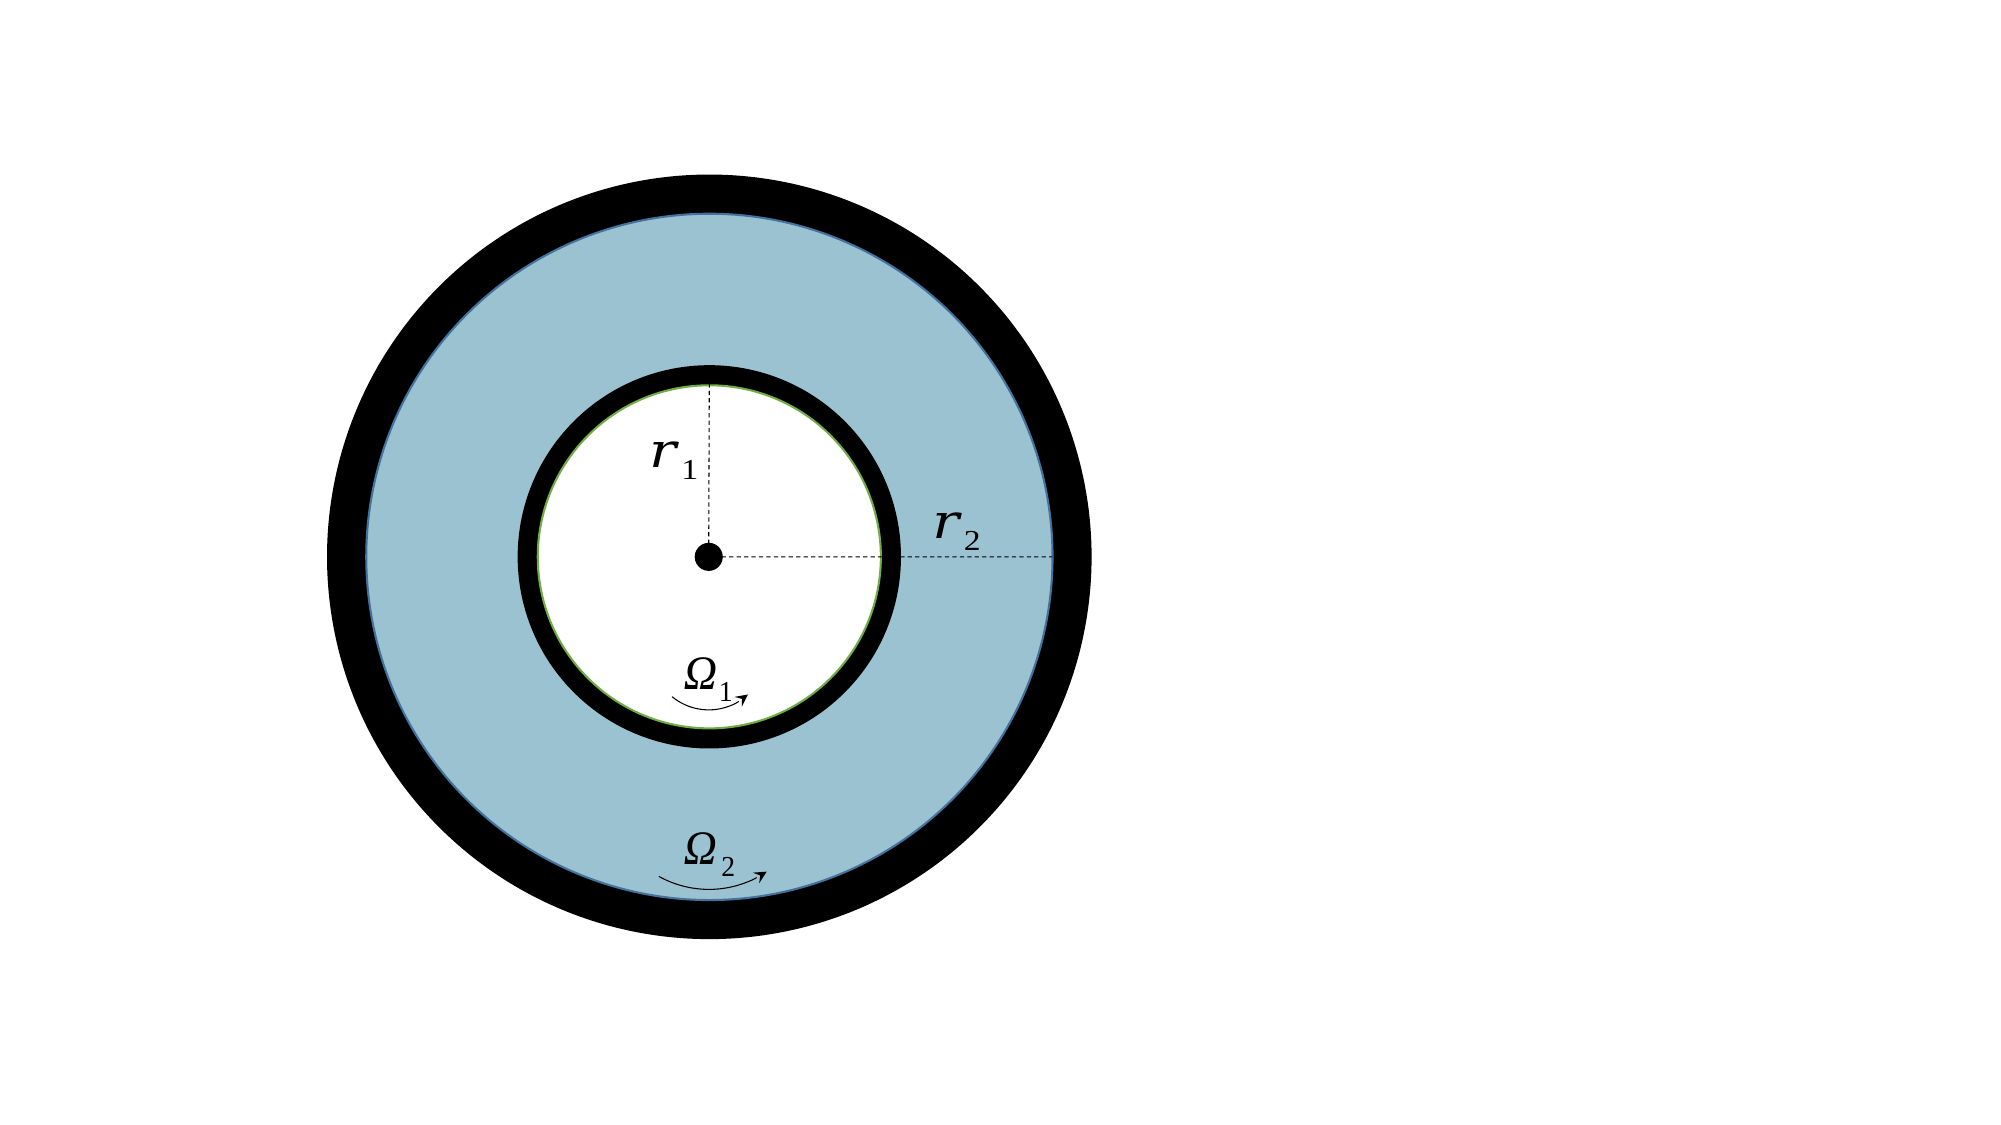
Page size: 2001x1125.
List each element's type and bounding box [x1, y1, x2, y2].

text_box [518, 366, 900, 748]
text_box [328, 175, 1091, 939]
